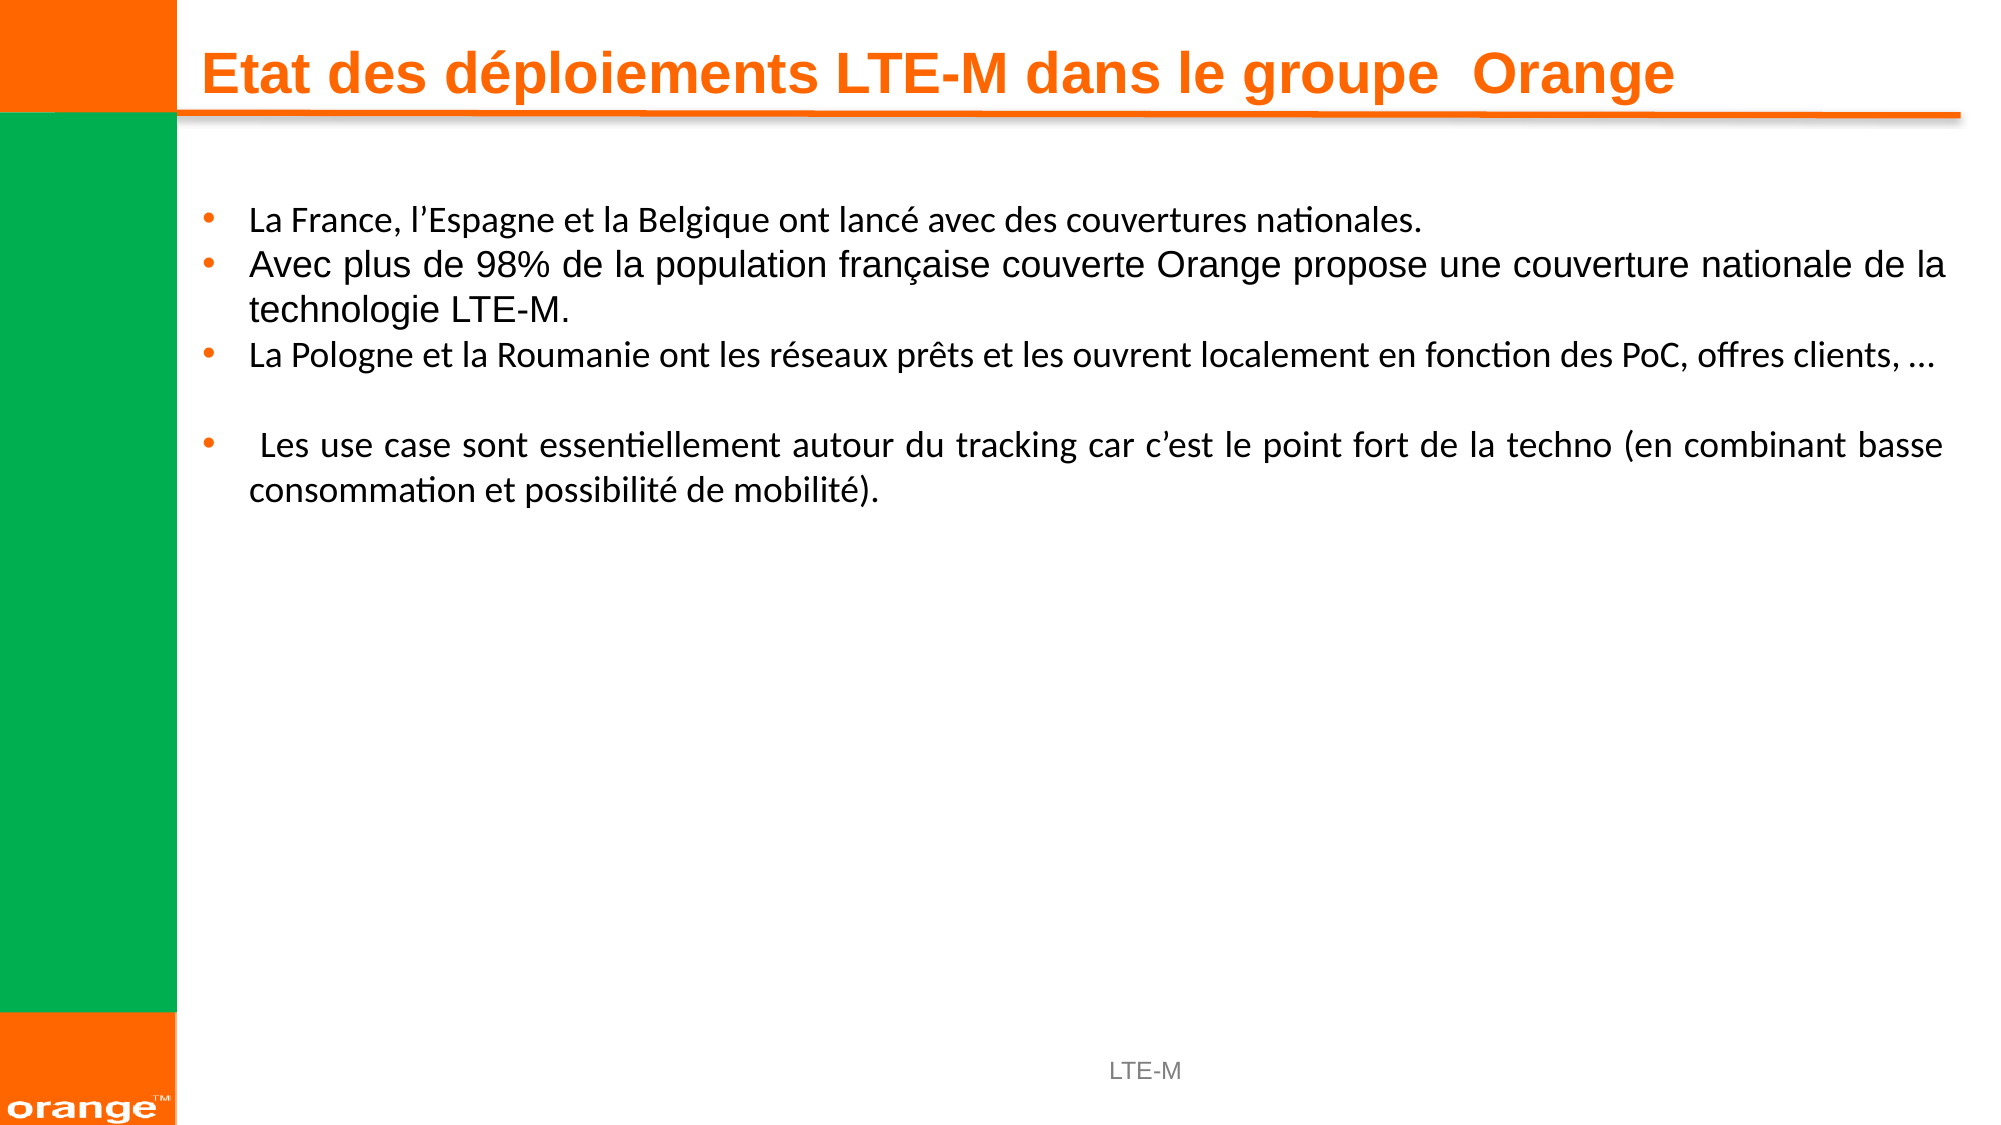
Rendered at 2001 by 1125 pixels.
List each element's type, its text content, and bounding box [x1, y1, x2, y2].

text_box LTE-M [1094, 1046, 1315, 1092]
text_box [0, 1013, 177, 1125]
text_box [0, 0, 177, 112]
text_box [0, 112, 177, 1013]
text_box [54, 112, 1961, 116]
text_box La France, l’Espagne et la Belgique ont lancé avec des couvertures nationales. Avec plus de 98% de la population française couverte Orange propose une couverture nationale de la technologie LTE-M. La Pologne et la Roumanie ont les réseaux prêts et les ouvrent localement en fonction des PoC, offres clients, … Les use case sont essentiellement autour du tracking car c’est le point fort de la techno (en combinant basse consommation et possibilité de mobilité). [187, 187, 1961, 563]
text_box Etat des déploiements LTE-M dans le groupe Orange [186, 27, 1693, 111]
